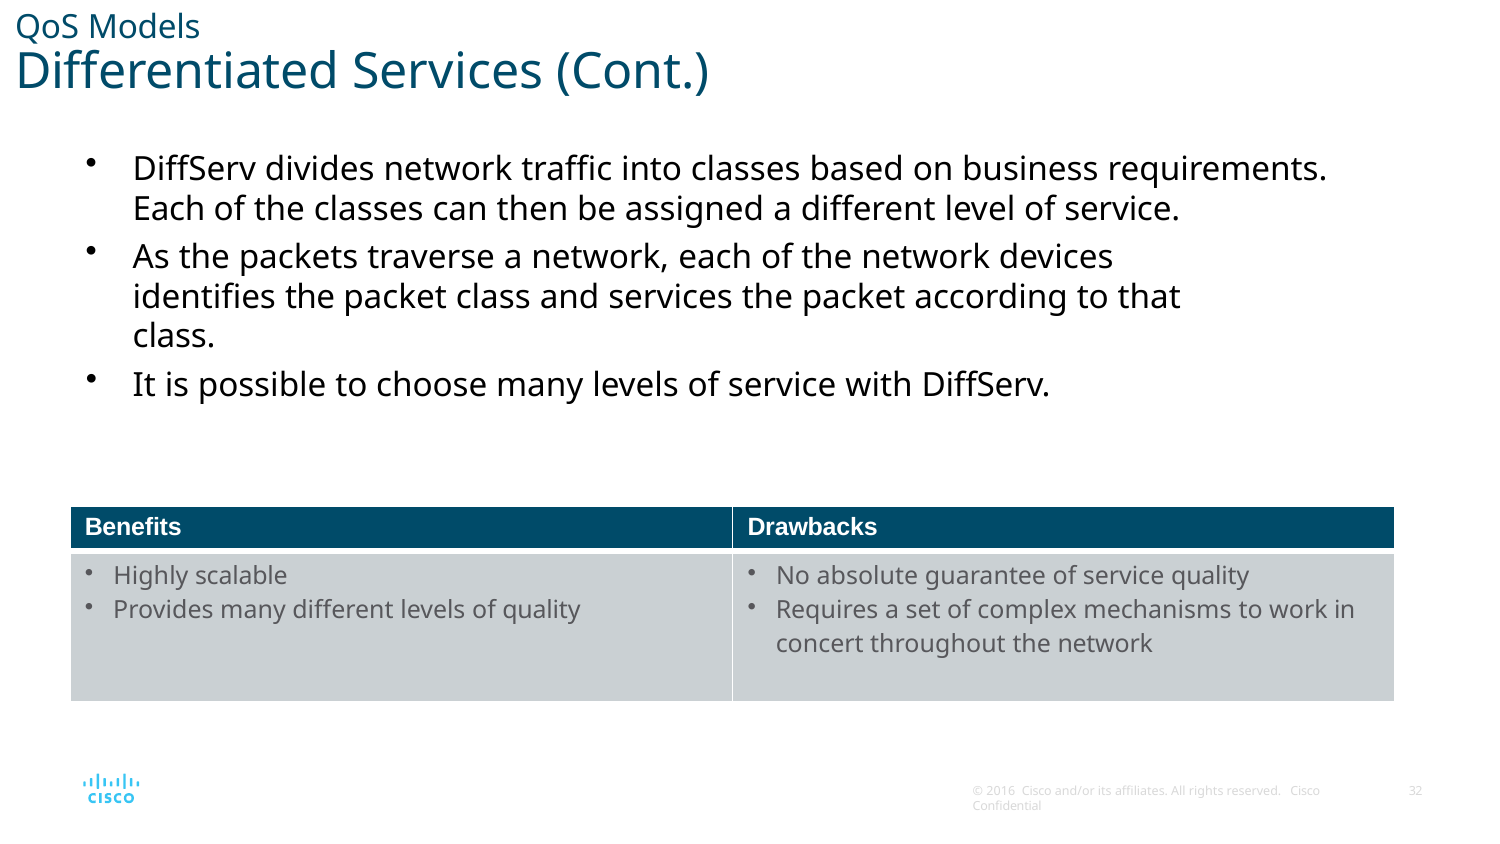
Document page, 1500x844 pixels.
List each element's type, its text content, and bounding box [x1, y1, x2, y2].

table_header Benefits [71, 507, 732, 548]
table_cell No absolute guarantee of service quality Requires a set of complex mechanisms to work in concert throughout the network [733, 554, 1394, 701]
table_cell Highly scalable Provides many different levels of quality [71, 554, 732, 701]
title QoS Models Differentiated Services (Cont.) [12, 9, 1084, 153]
footer © 2016 Cisco and/or its affiliates. All rights reserved. Cisco Confidential [970, 782, 1381, 844]
slide_number 36 [1406, 782, 1432, 844]
text_box DiffServ divides network traffic into classes based on business requirements. Each of the classes can then be assigned a different level of service. As the packets traverse a network, each of the network devices identifies the packet class and services the packet according to that class. It is possible to choose many levels of service with DiffServ. [83, 144, 1351, 403]
table_header Drawbacks [733, 507, 1394, 548]
